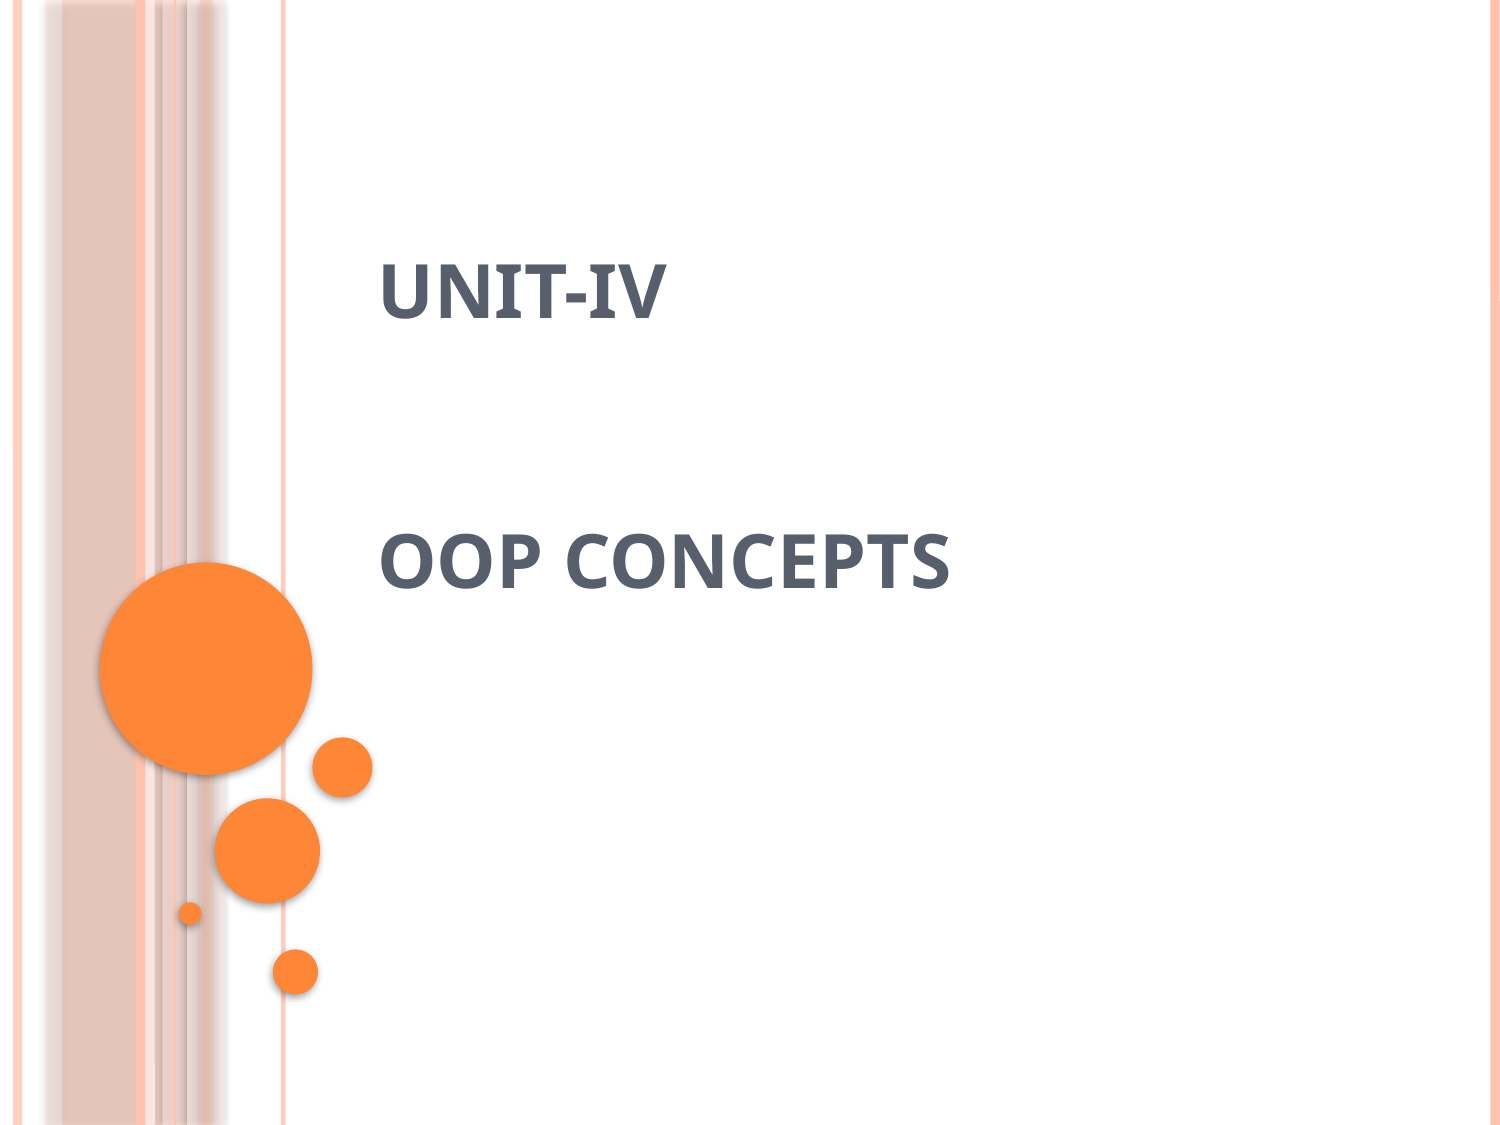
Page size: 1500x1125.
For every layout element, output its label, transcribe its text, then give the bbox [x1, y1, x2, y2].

title Unit-IV OOP Concepts [362, 299, 1375, 611]
